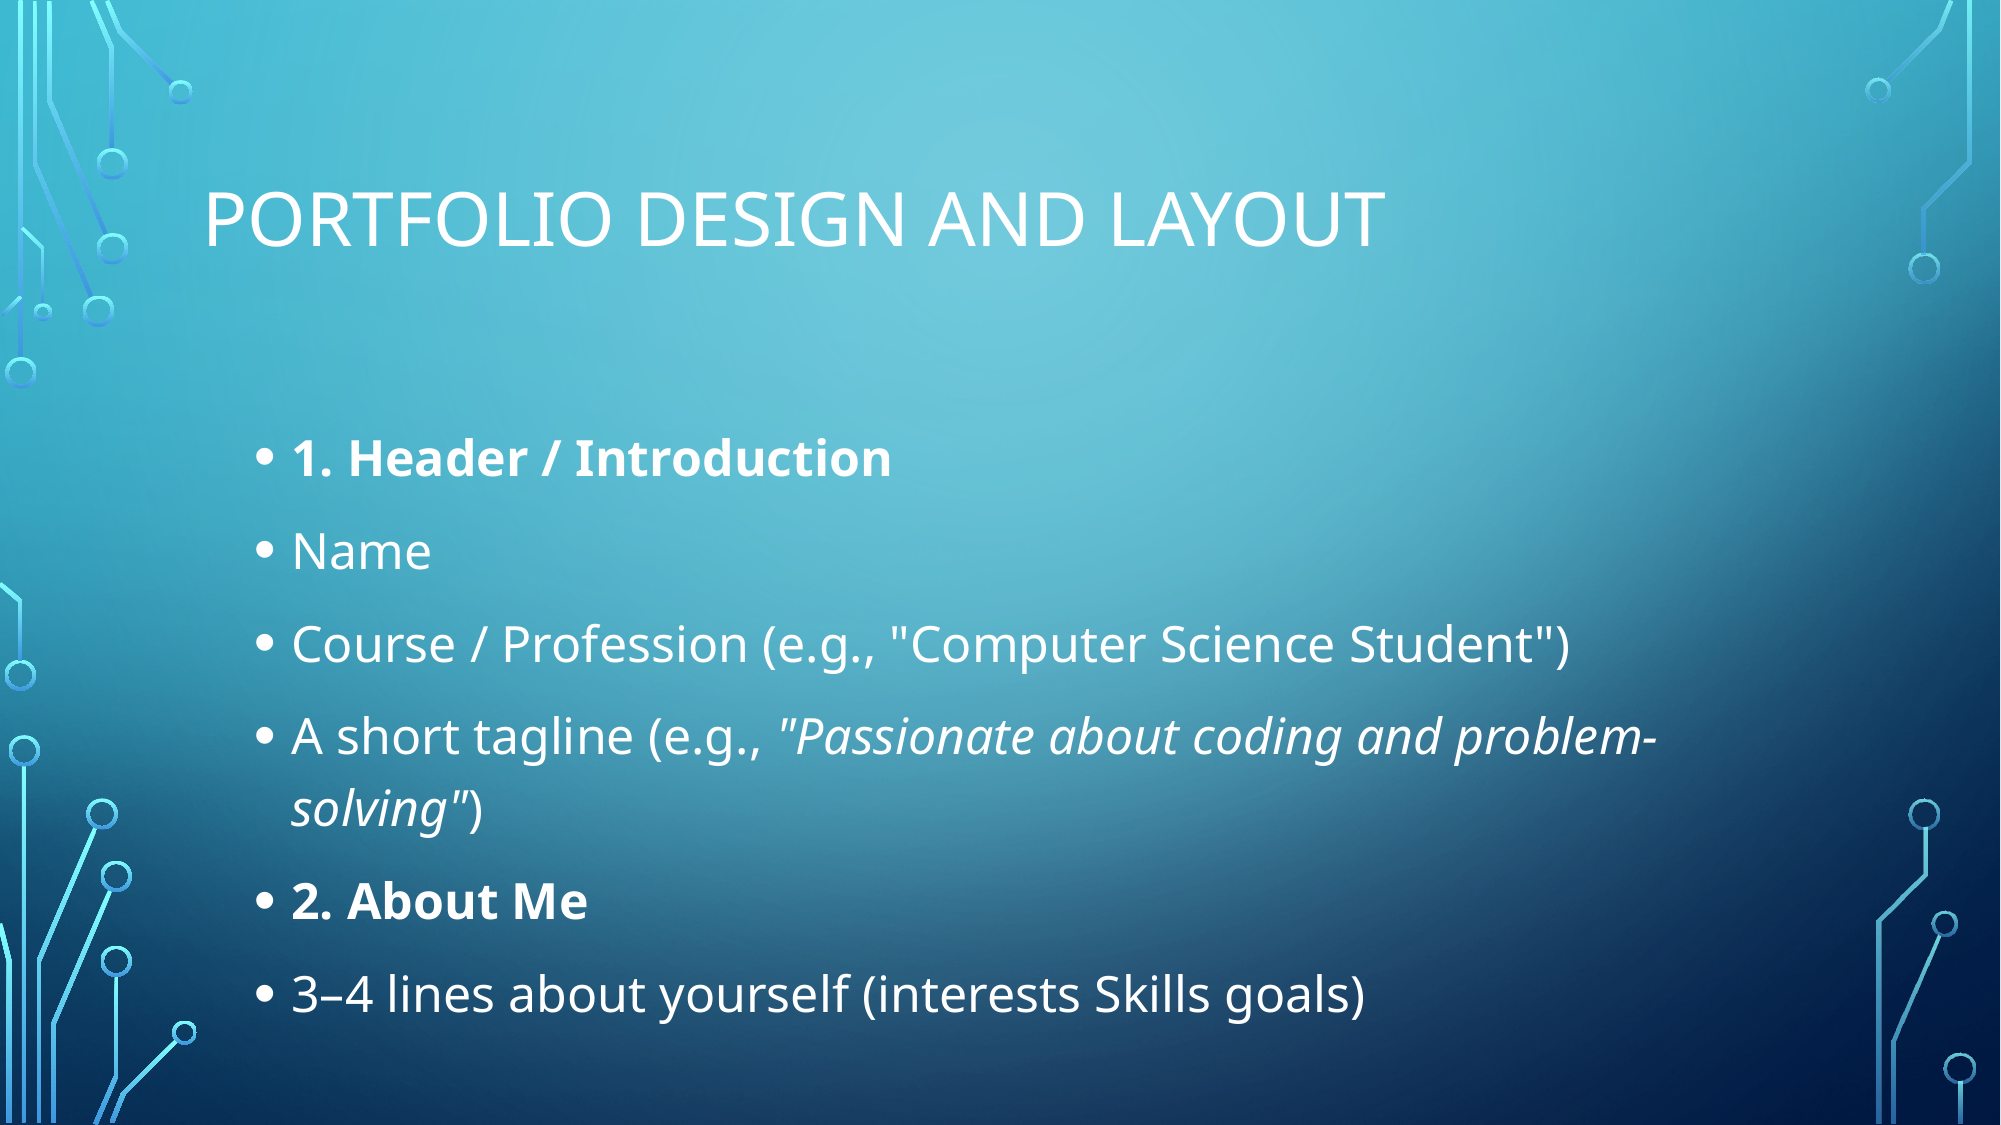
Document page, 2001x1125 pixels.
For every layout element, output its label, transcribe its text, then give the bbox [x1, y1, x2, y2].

title Portfolio design and layout [187, 101, 1813, 344]
list 1. Header / Introduction Name Course / Profession (e.g., "Computer Science Student") A short tagline (e.g., "Passionate about coding and problem-solving") 2. About Me 3–4 lines about yourself (interests Skills goals) [239, 325, 1726, 1125]
